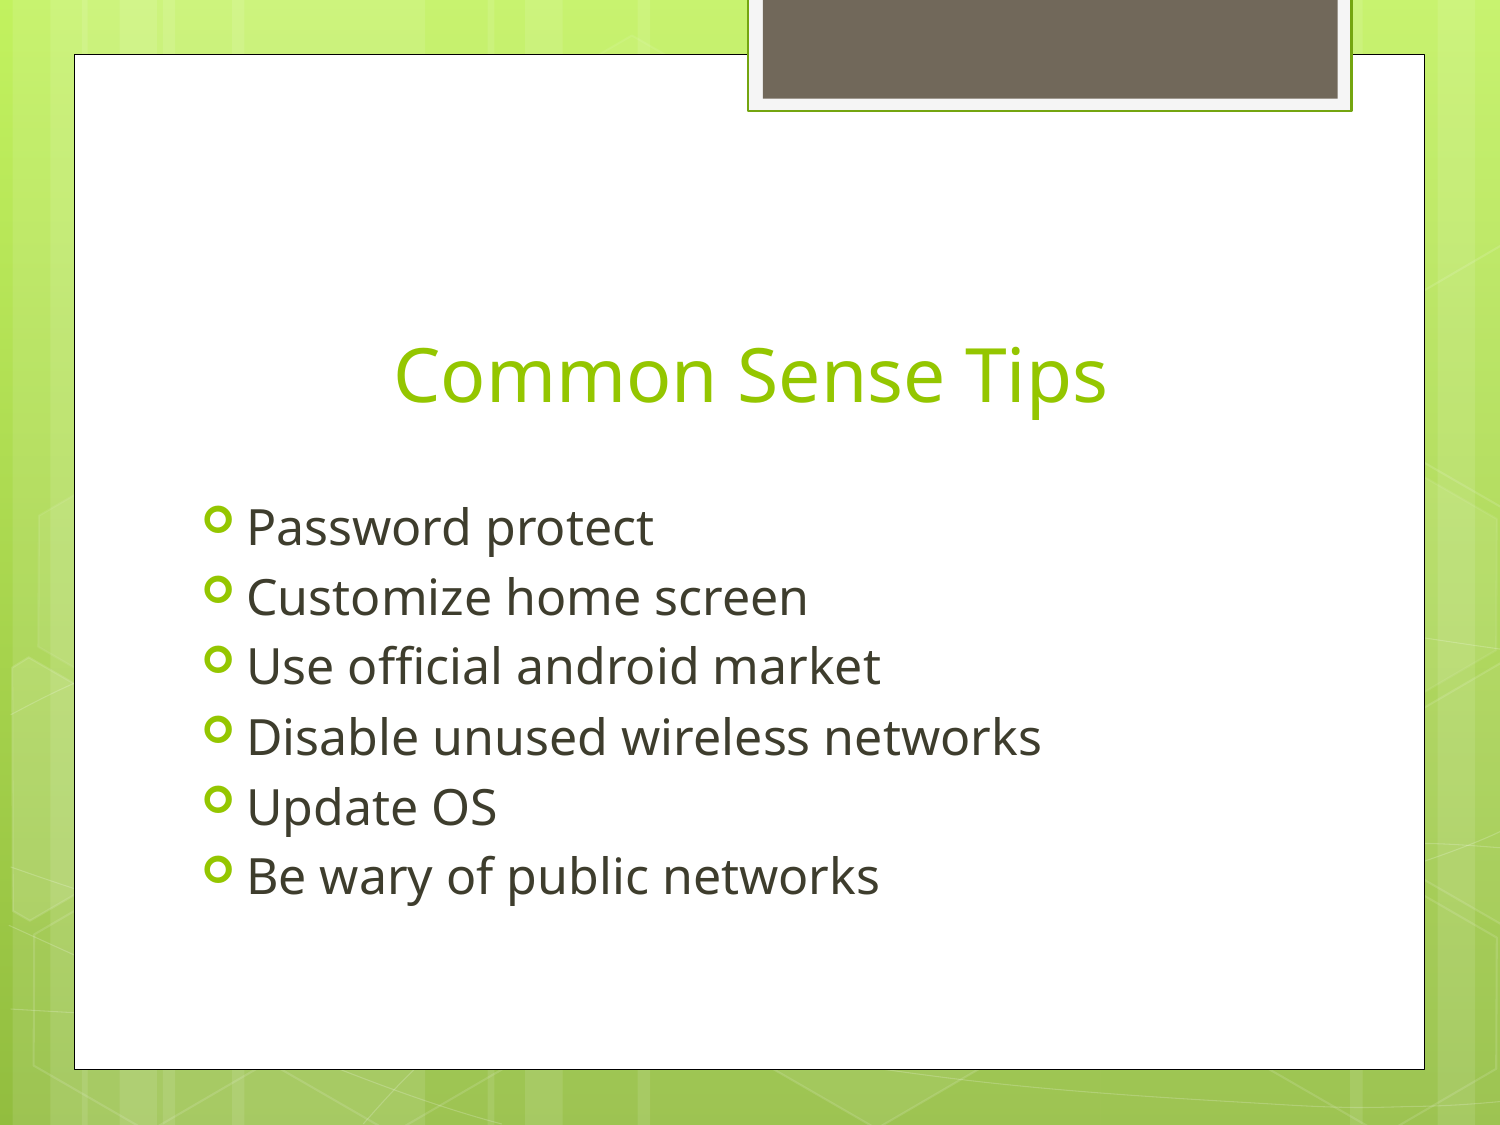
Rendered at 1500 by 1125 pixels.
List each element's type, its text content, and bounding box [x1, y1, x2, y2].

list Password protect Customize home screen Use official android market Disable unused wireless networks Update OS Be wary of public networks [174, 487, 1287, 1064]
title Common Sense Tips [174, 237, 1328, 426]
